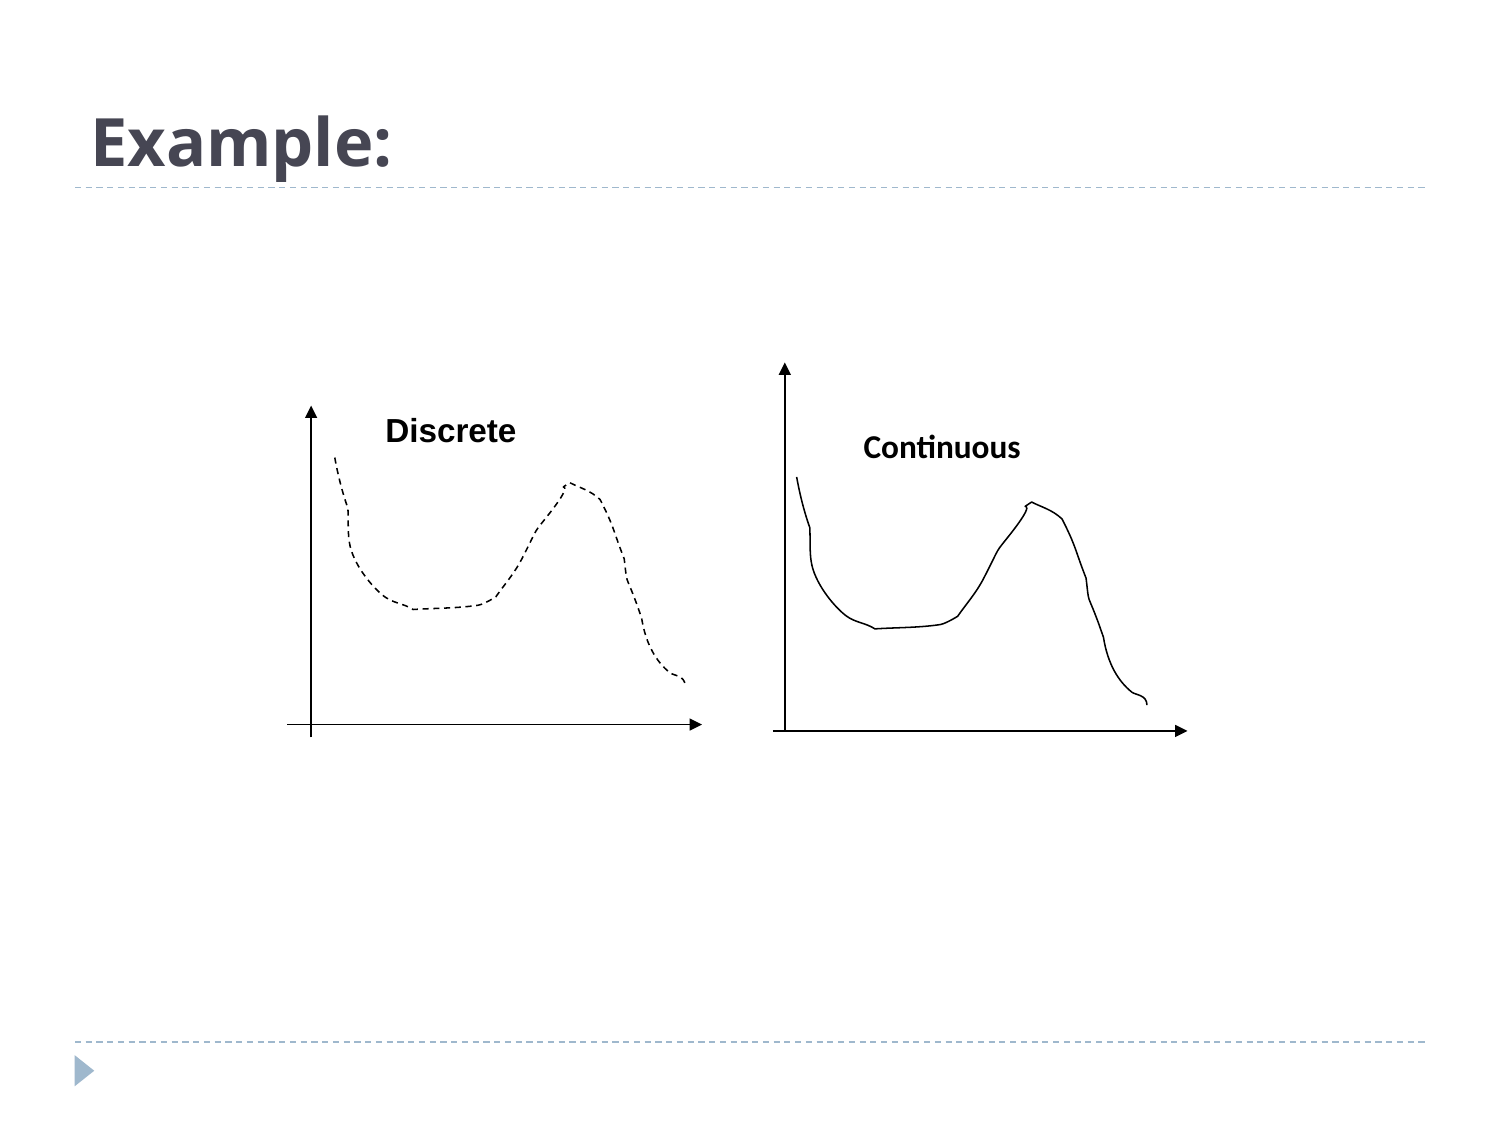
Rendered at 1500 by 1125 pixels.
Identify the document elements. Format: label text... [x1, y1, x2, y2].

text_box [287, 362, 1188, 738]
title Example: [75, 24, 1425, 188]
